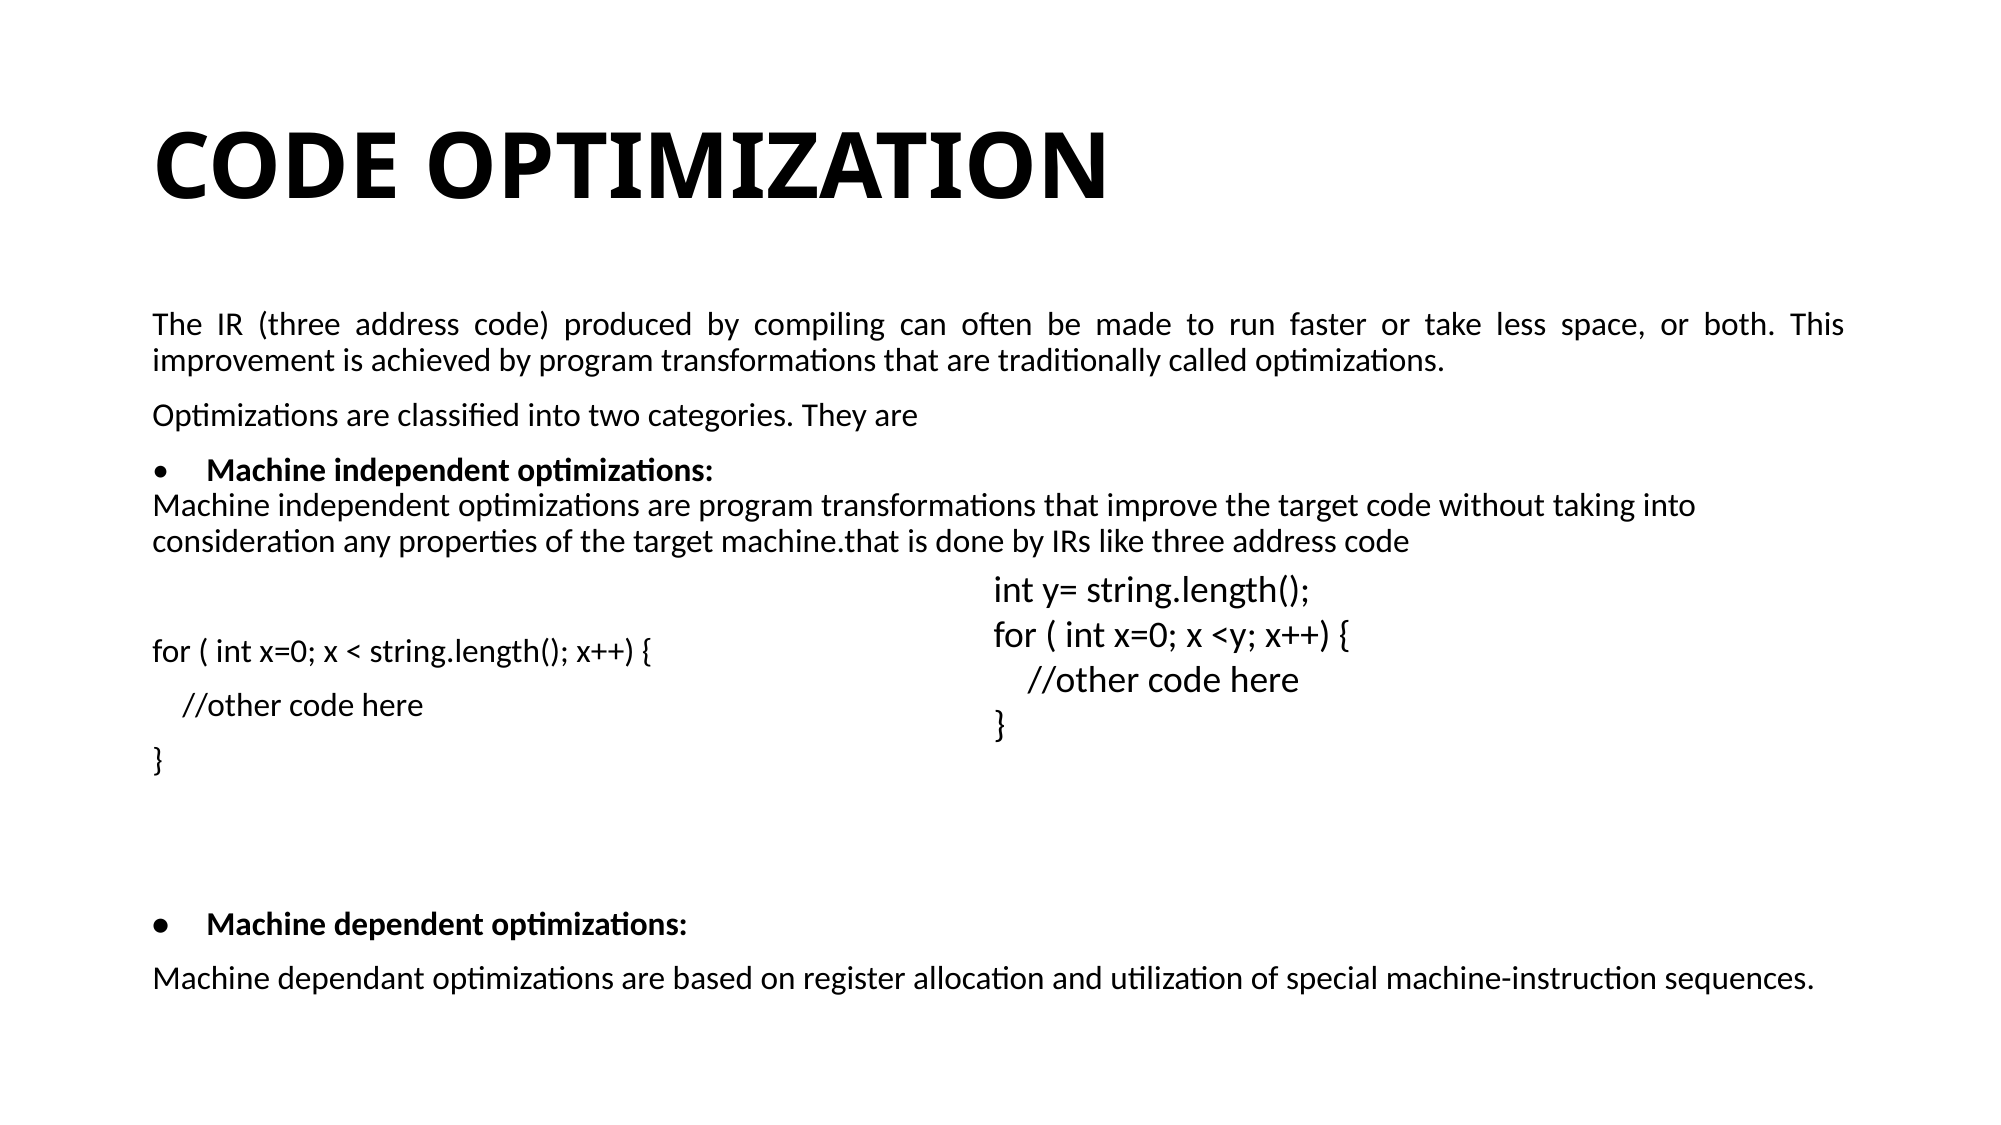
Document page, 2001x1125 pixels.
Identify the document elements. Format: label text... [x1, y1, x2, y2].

text_box int y= string.length(); for ( int x=0; x <y; x++) { //other code here } [978, 557, 1367, 798]
title CODE OPTIMIZATION [137, 59, 1863, 278]
list The IR (three address code) produced by compiling can often be made to run faster or take less space, or both. This improvement is achieved by program transformations that are traditionally called optimizations. Optimizations are classified into two categories. They are • Machine independent optimizations: Machine independent optimizations are program transformations that improve the target code without taking into consideration any properties of the target machine.that is done by IRs like three address code for ( int x=0; x < string.length(); x++) { //other code here } • Machine dependent optimizations: Machine dependant optimizations are based on register allocation and utilization of special machine-instruction sequences. [137, 299, 1863, 1014]
